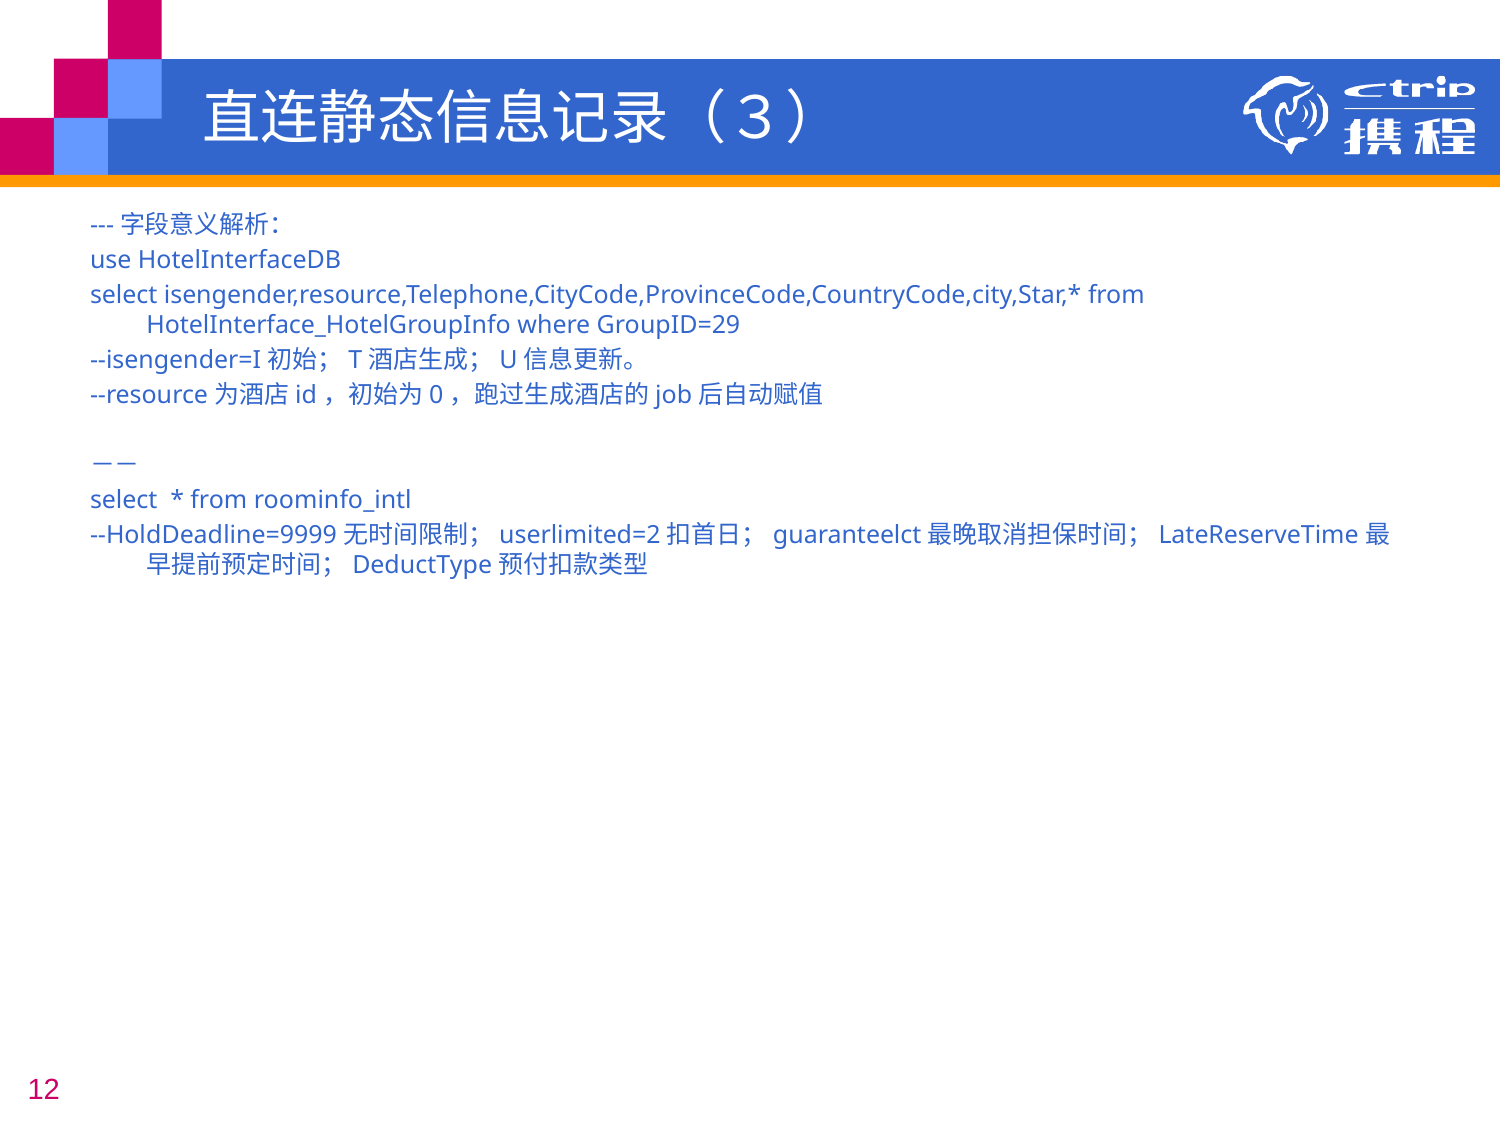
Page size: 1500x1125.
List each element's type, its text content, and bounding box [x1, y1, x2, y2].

list ---字段意义解析： use HotelInterfaceDB select isengender,resource,Telephone,CityCode,ProvinceCode,CountryCode,city,Star,* from HotelInterface_HotelGroupInfo where GroupID=29 --isengender=I初始；T酒店生成；U信息更新。 --resource为酒店id，初始为0，跑过生成酒店的job后自动赋值 －－ select * from roominfo_intl --HoldDeadline=9999无时间限制；userlimited=2扣首日；guaranteelct最晚取消担保时间；LateReserveTime最早提前预定时间；DeductType预付扣款类型 [75, 201, 1425, 1063]
title 直连静态信息记录（３） [187, 75, 1400, 155]
slide_number 12 [0, 1062, 76, 1116]
picture [1237, 69, 1488, 163]
